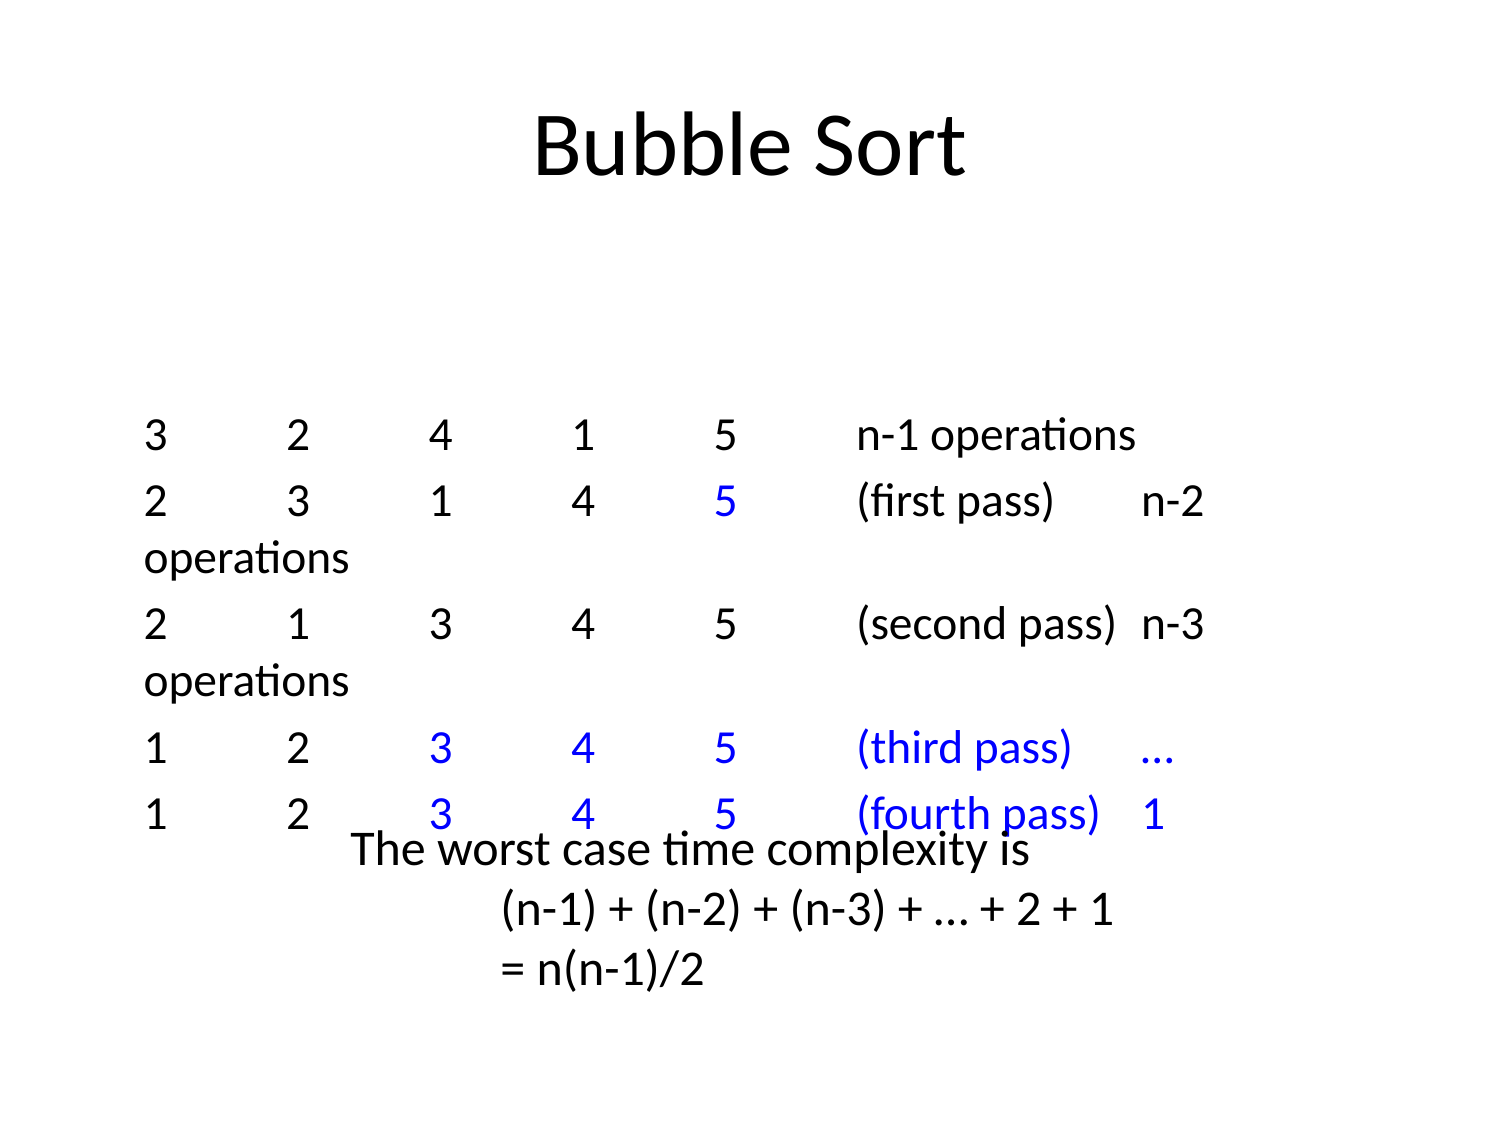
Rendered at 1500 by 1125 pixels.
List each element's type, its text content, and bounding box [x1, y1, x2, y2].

text_box The worst case time complexity is (n-1) + (n-2) + (n-3) + … + 2 + 1 = n(n-1)/2 [335, 807, 1130, 1003]
title Bubble Sort [75, 45, 1425, 233]
list 3 2 4 1 5 n-1 operations 2 3 1 4 5 (first pass) n-2 operations 2 1 3 4 5 (second pass) n-3 operations 1 2 3 4 5 (third pass) … 1 2 3 4 5 (fourth pass) 1 [75, 262, 1425, 1005]
